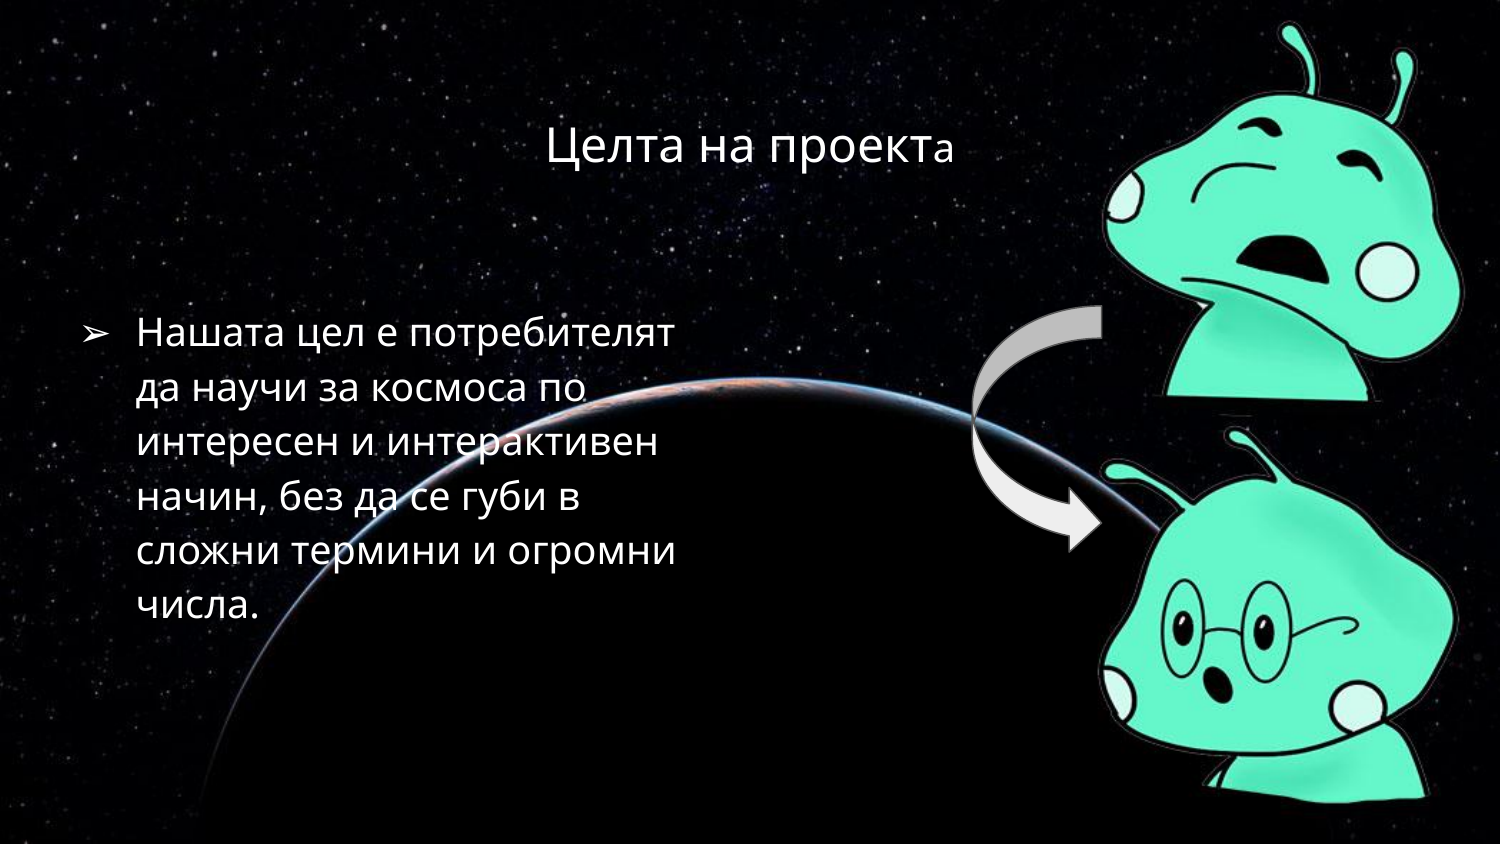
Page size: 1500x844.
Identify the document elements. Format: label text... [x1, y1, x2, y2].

list Нашата цел е потребителят да научи за космоса по интересен и интерактивен начин, без да се губи в сложни термини и огромни числа. [0, 285, 742, 807]
title Целта на проекта [519, 63, 981, 188]
text_box [972, 305, 1102, 553]
picture [0, 0, 1500, 844]
